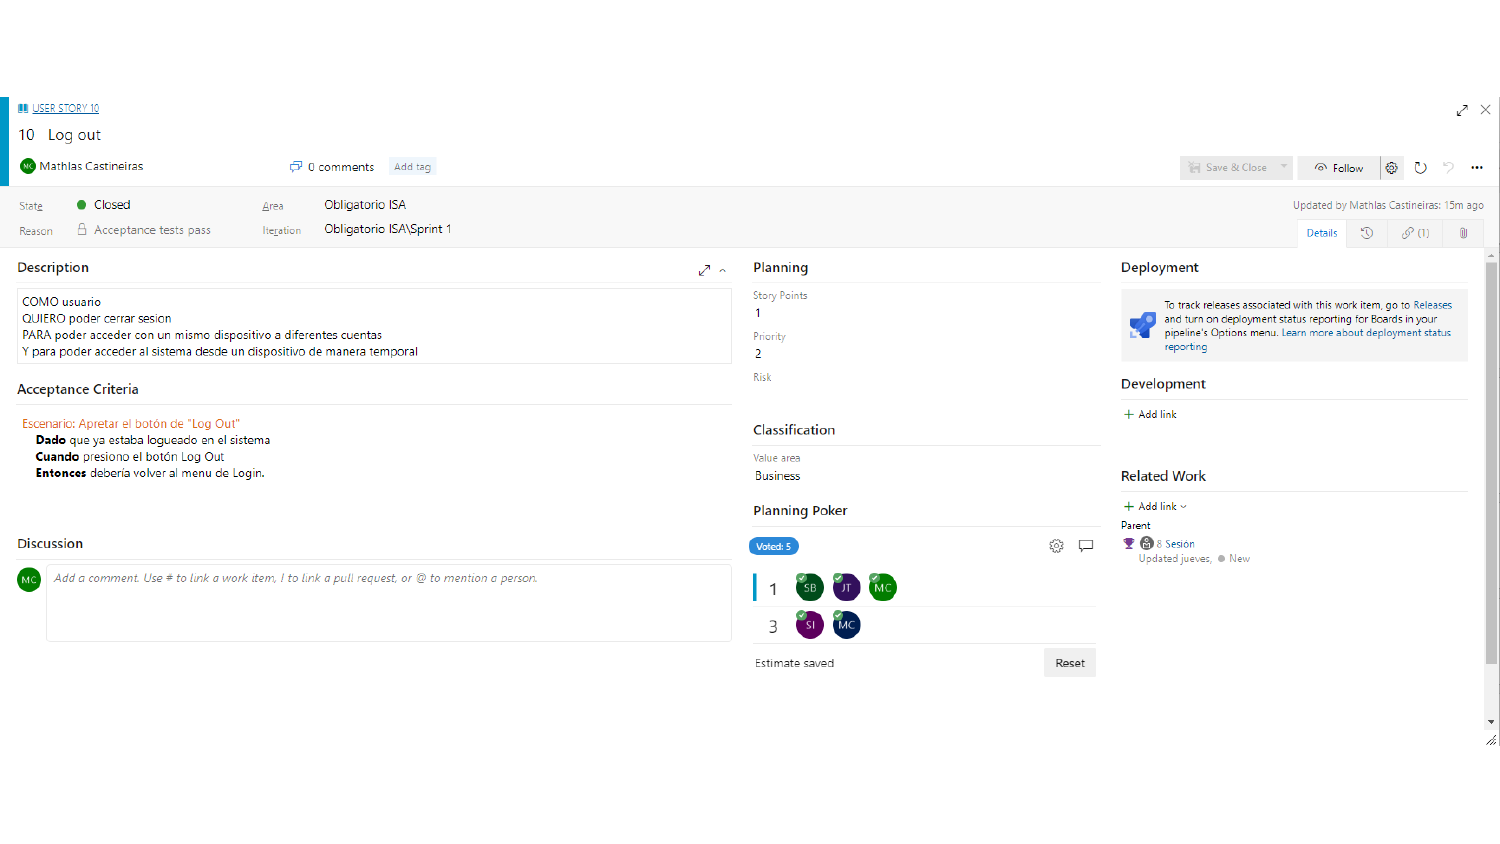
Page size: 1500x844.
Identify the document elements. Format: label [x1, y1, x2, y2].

picture [0, 97, 1500, 746]
